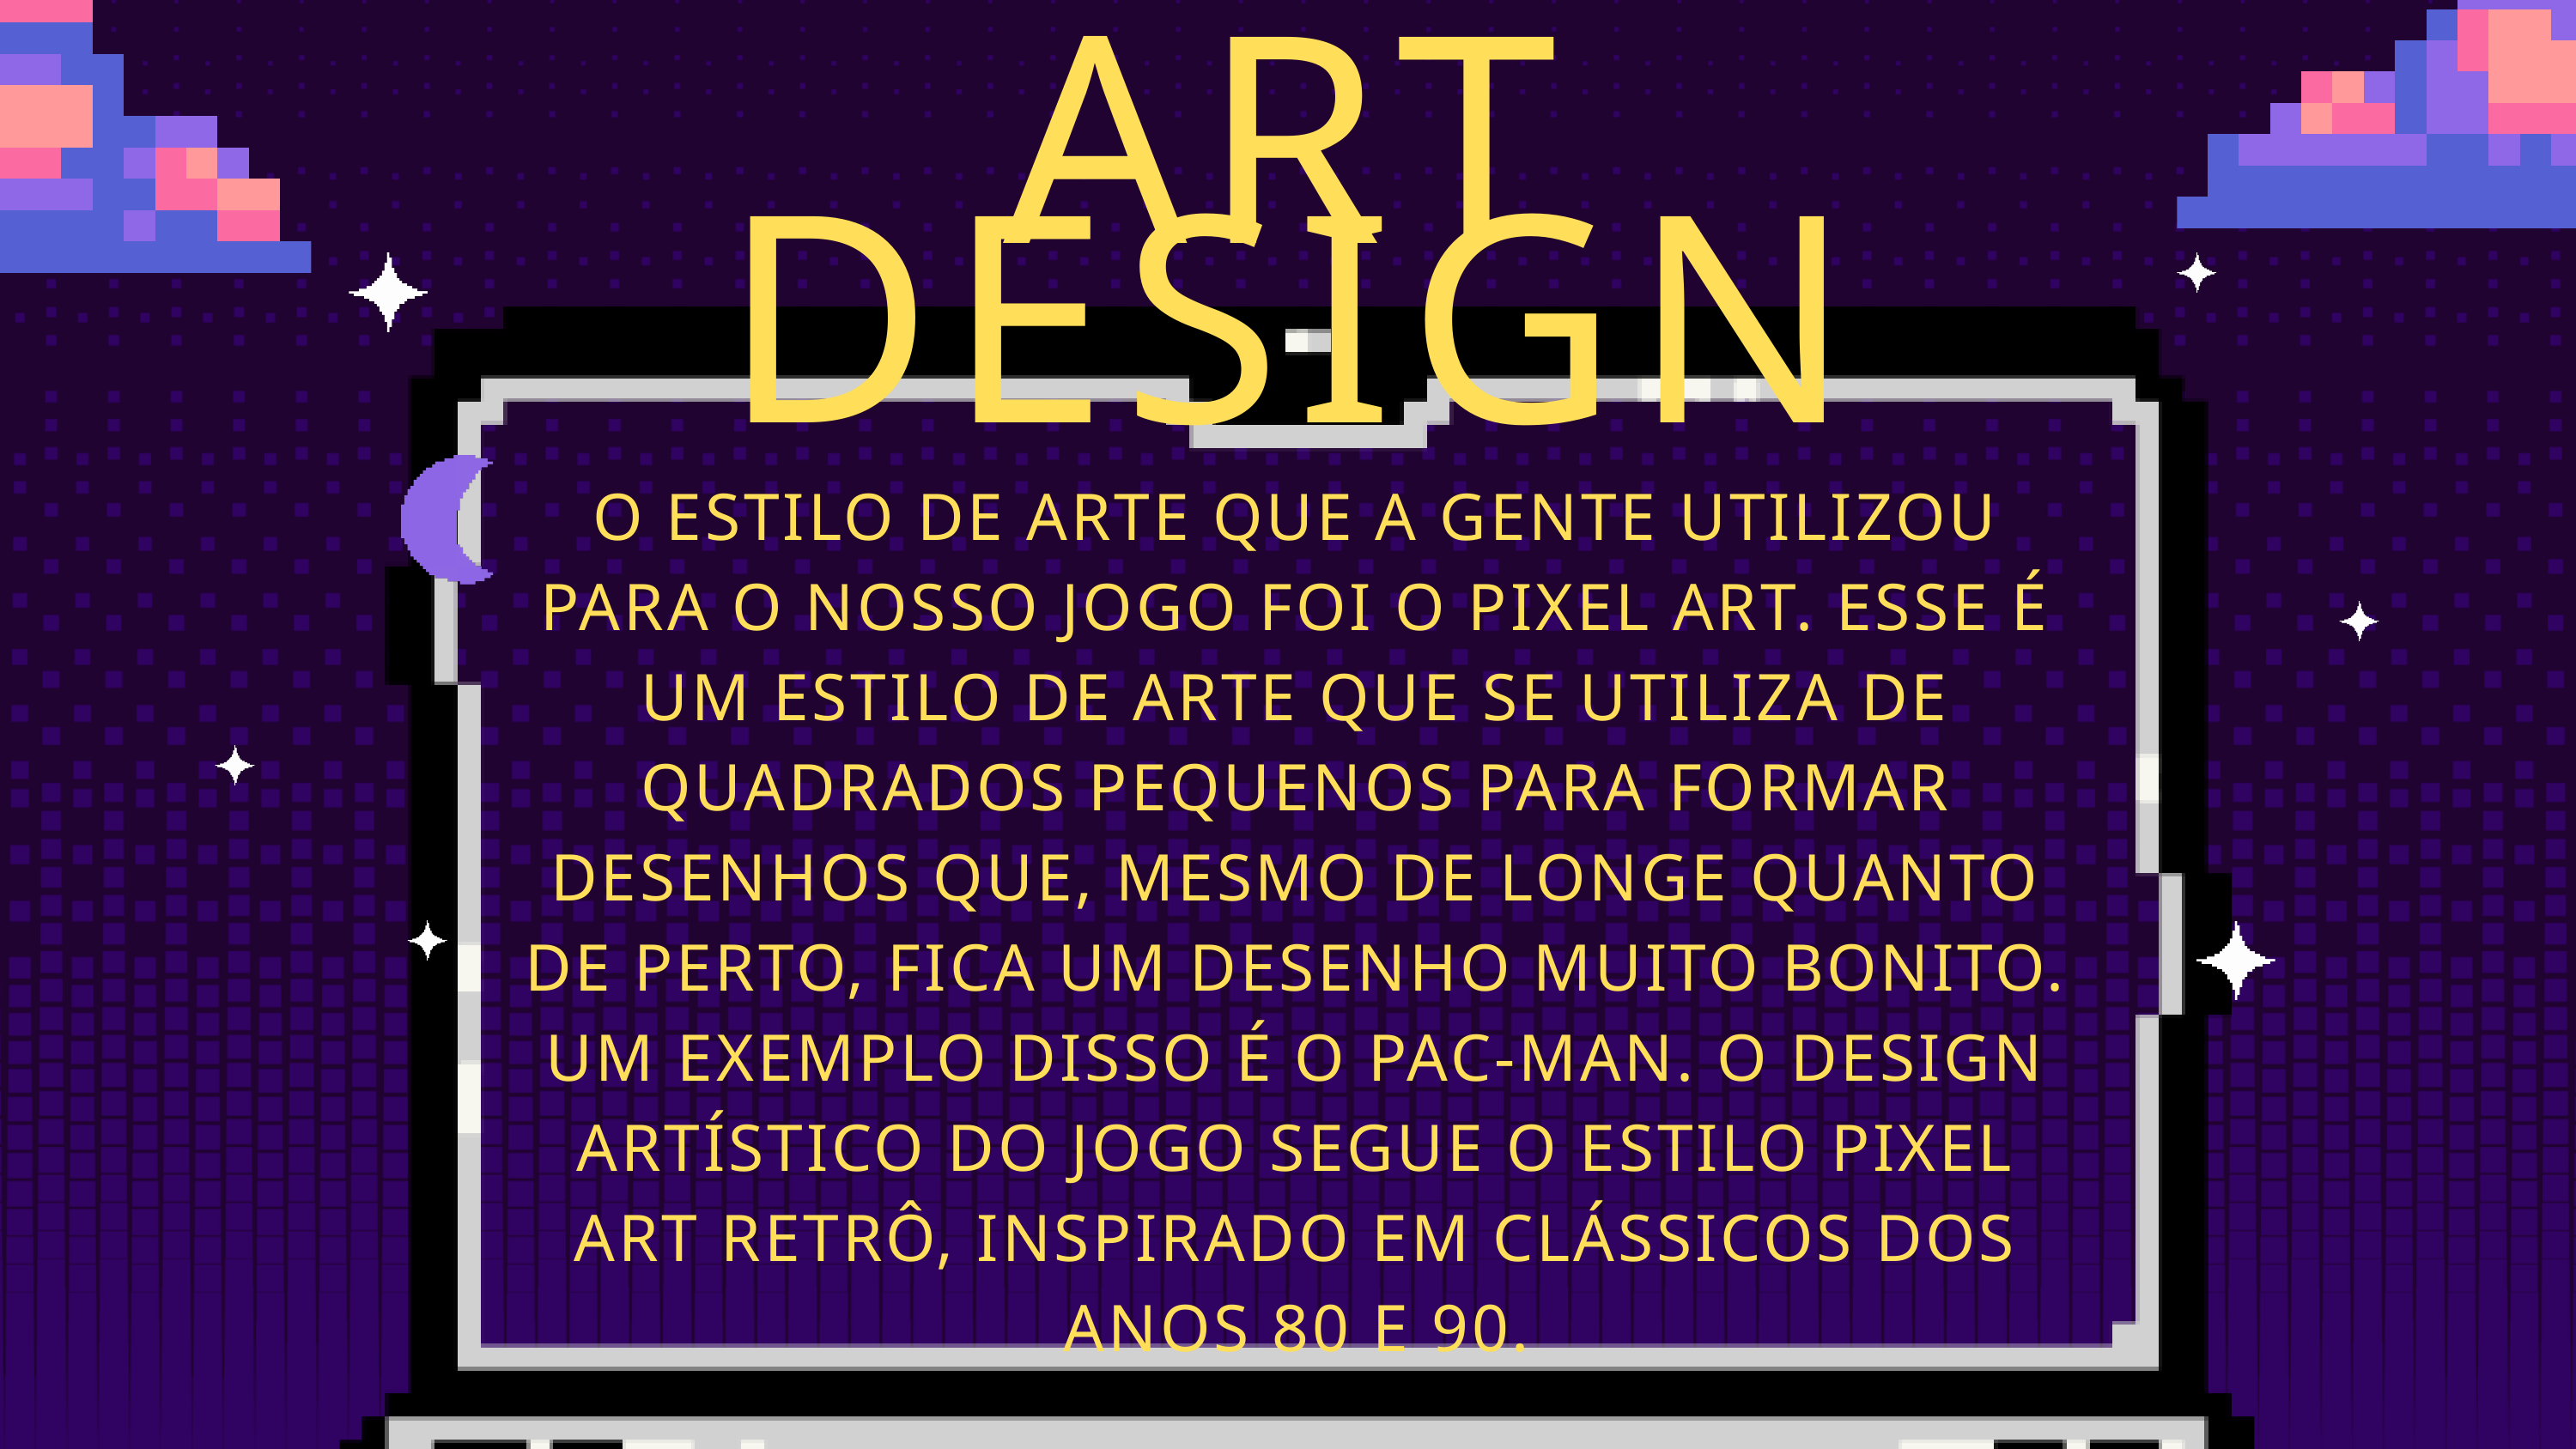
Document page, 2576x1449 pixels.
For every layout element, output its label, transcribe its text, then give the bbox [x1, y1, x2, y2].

text_box [2177, 252, 2217, 293]
text_box [215, 745, 255, 785]
text_box [349, 252, 428, 332]
text_box O ESTILO DE ARTE QUE A GENTE UTILIZOU PARA O NOSSO JOGO FOI O PIXEL ART. ESSE É UM ESTILO DE ARTE QUE SE UTILIZA DE QUADRADOS PEQUENOS PARA FORMAR DESENHOS QUE, MESMO DE LONGE QUANTO DE PERTO, FICA UM DESENHO MUITO BONITO. UM EXEMPLO DISSO É O PAC-MAN. O DESIGN ARTÍSTICO DO JOGO SEGUE O ESTILO PIXEL ART RETRÔ, INSPIRADO EM CLÁSSICOS DOS ANOS 80 E 90. [520, 463, 2074, 1365]
text_box [339, 306, 2255, 1449]
text_box [401, 455, 494, 585]
text_box [0, 0, 2576, 1449]
text_box [0, 0, 312, 273]
text_box [2339, 601, 2379, 641]
text_box [407, 920, 447, 961]
text_box ART DESIGN [585, 122, 1991, 463]
text_box [2177, 0, 2576, 228]
text_box [2196, 921, 2275, 1000]
